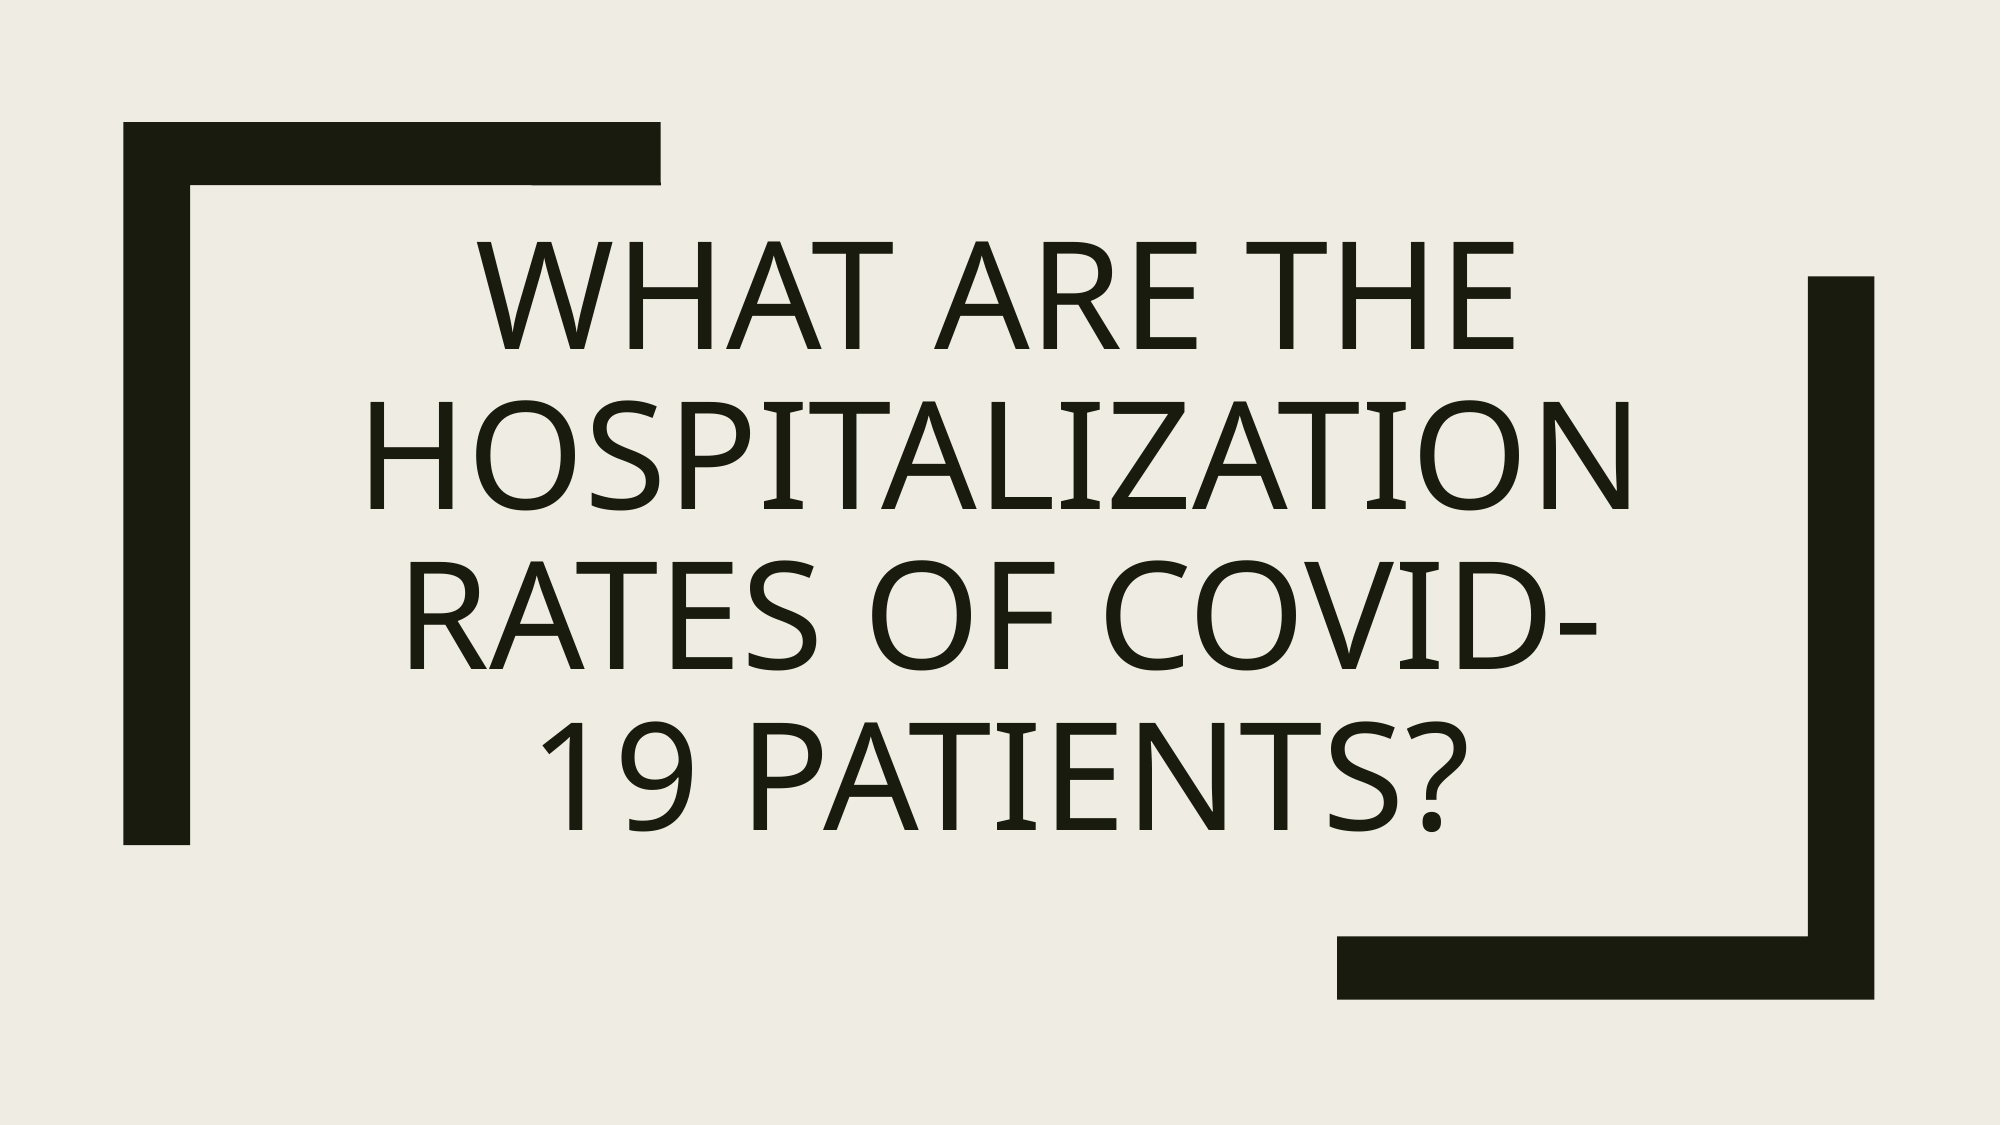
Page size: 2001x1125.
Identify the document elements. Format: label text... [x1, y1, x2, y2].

title What are the hospitalization rates of COVID-19 patients? [314, 525, 1686, 870]
